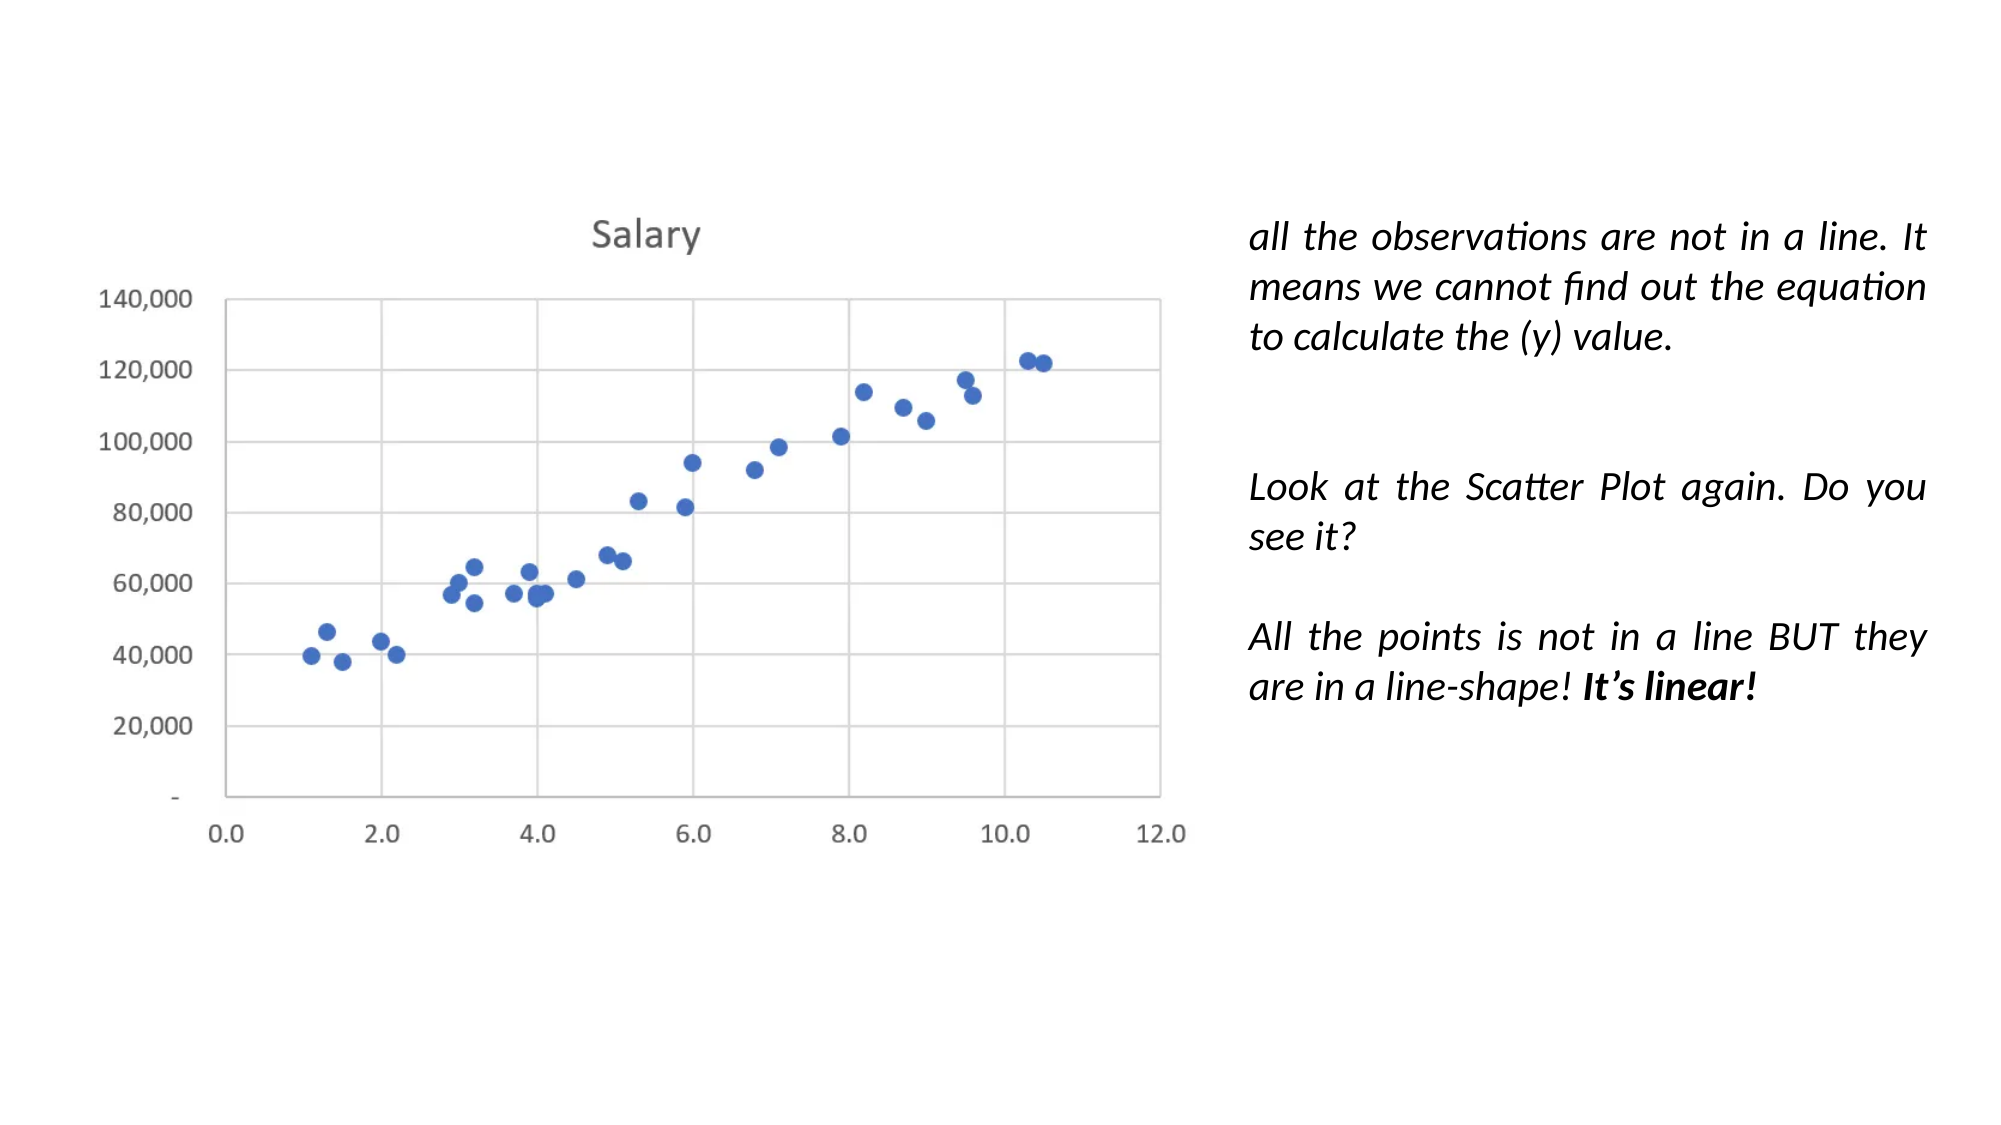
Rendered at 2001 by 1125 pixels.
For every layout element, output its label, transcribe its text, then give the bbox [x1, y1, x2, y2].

picture [15, 201, 1272, 875]
text_box all the observations are not in a line. It means we cannot find out the equation to calculate the (y) value. Look at the Scatter Plot again. Do you see it? All the points is not in a line BUT they are in a line-shape! It’s linear! [1272, 201, 1943, 716]
